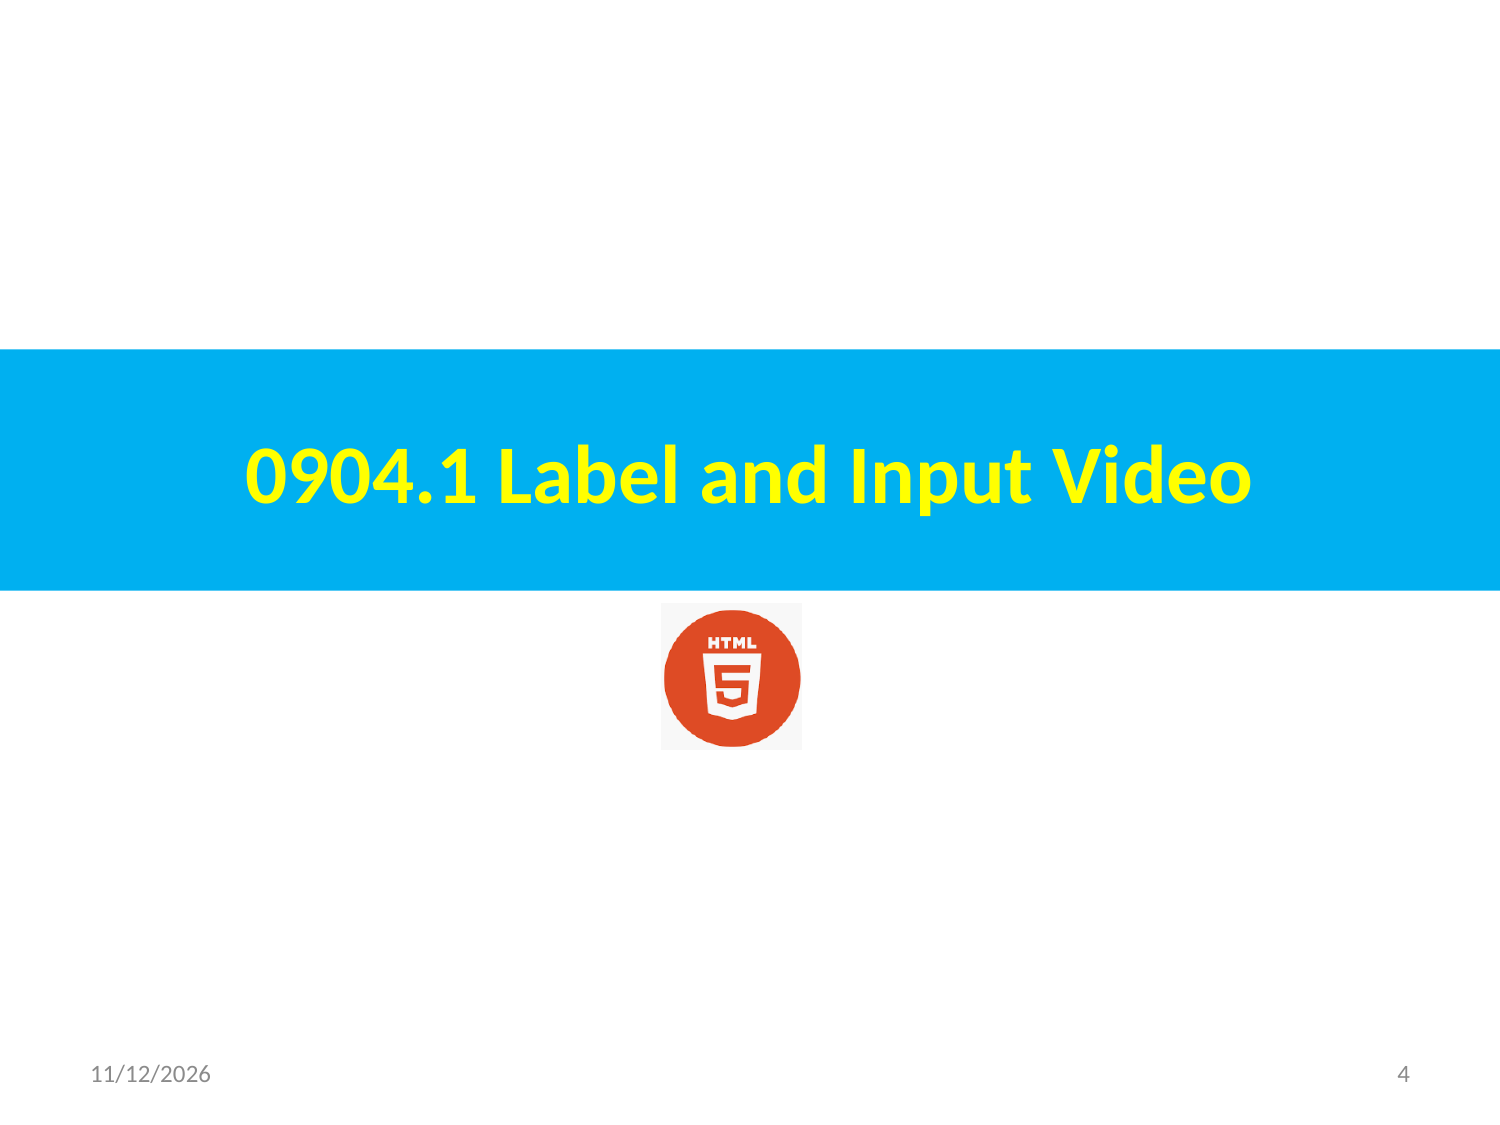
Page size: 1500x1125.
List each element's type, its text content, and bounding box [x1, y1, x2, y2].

title 0904.1 Label and Input Video [0, 349, 1500, 591]
slide_number 4 [1074, 1042, 1425, 1103]
picture [661, 603, 803, 750]
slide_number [75, 1042, 425, 1103]
